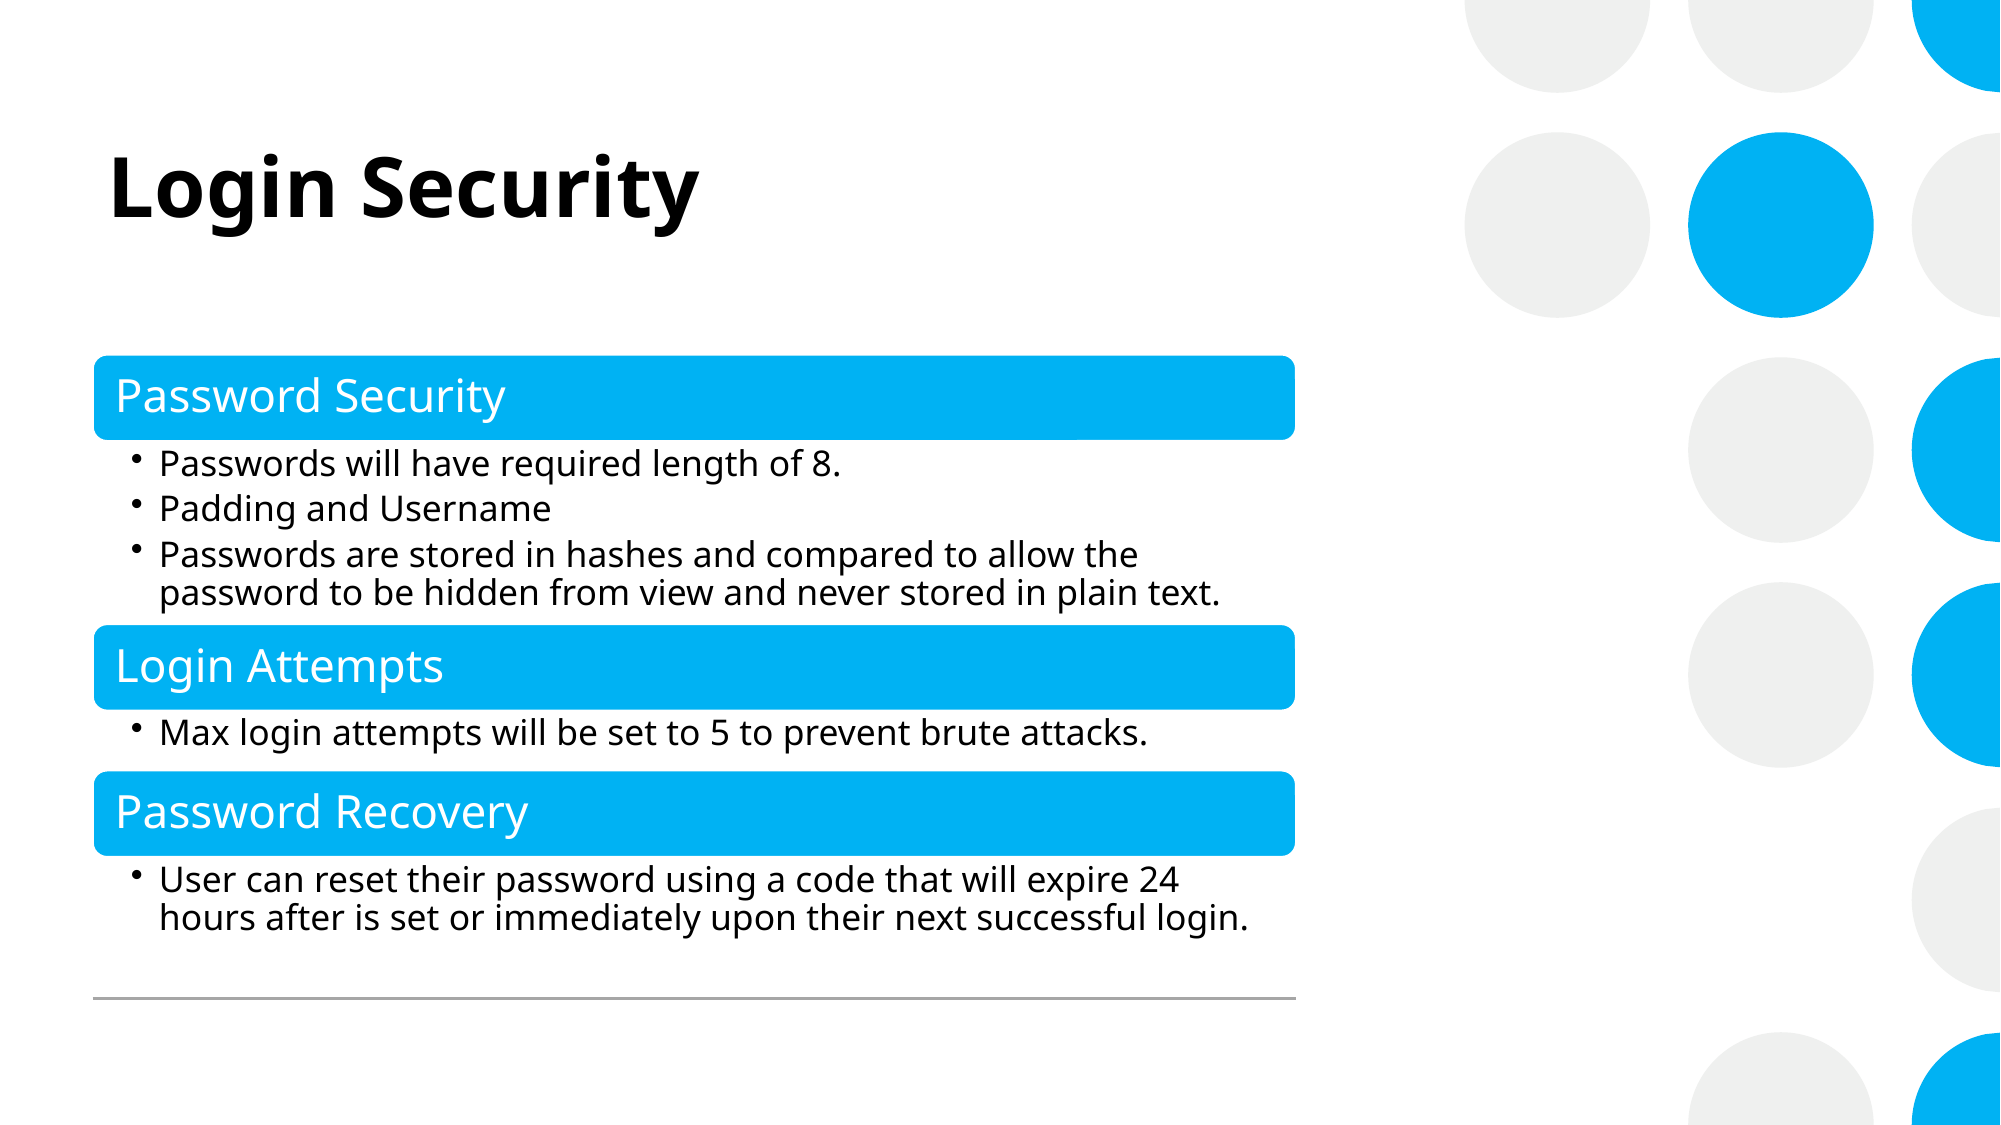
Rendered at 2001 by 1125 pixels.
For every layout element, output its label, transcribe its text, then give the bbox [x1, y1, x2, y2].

title Login Security [92, 126, 1297, 335]
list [92, 354, 1297, 946]
